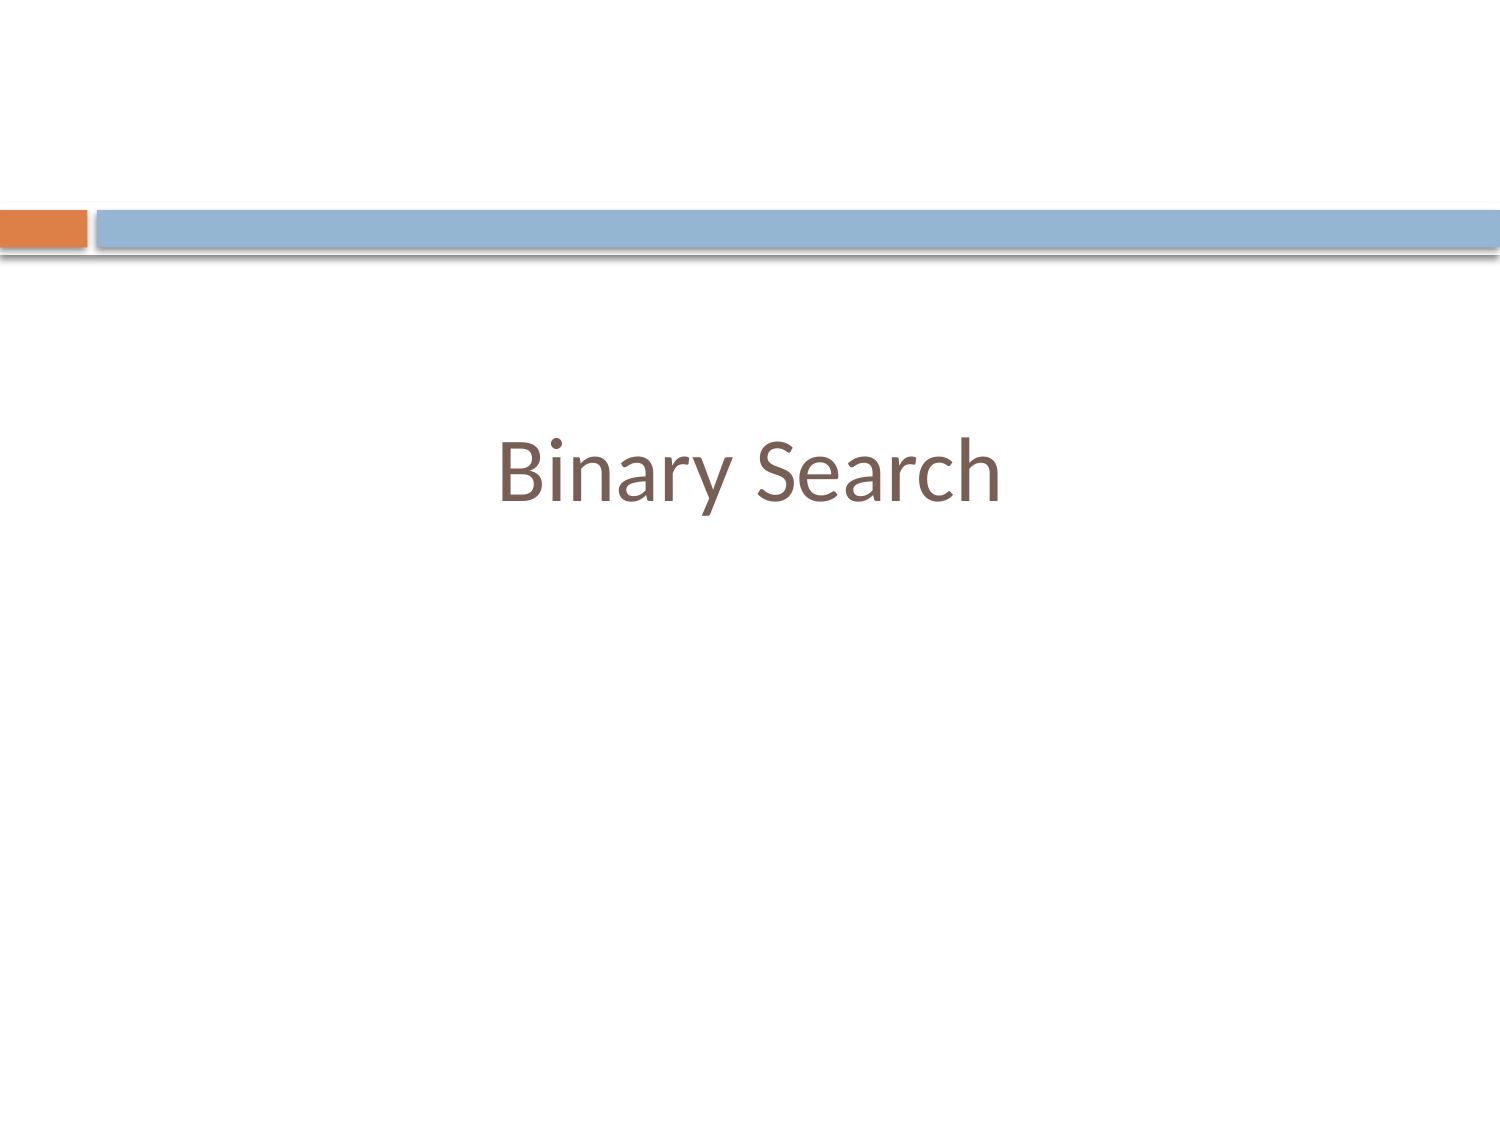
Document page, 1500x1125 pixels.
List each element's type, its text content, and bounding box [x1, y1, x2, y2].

title Binary Search [494, 369, 1006, 560]
